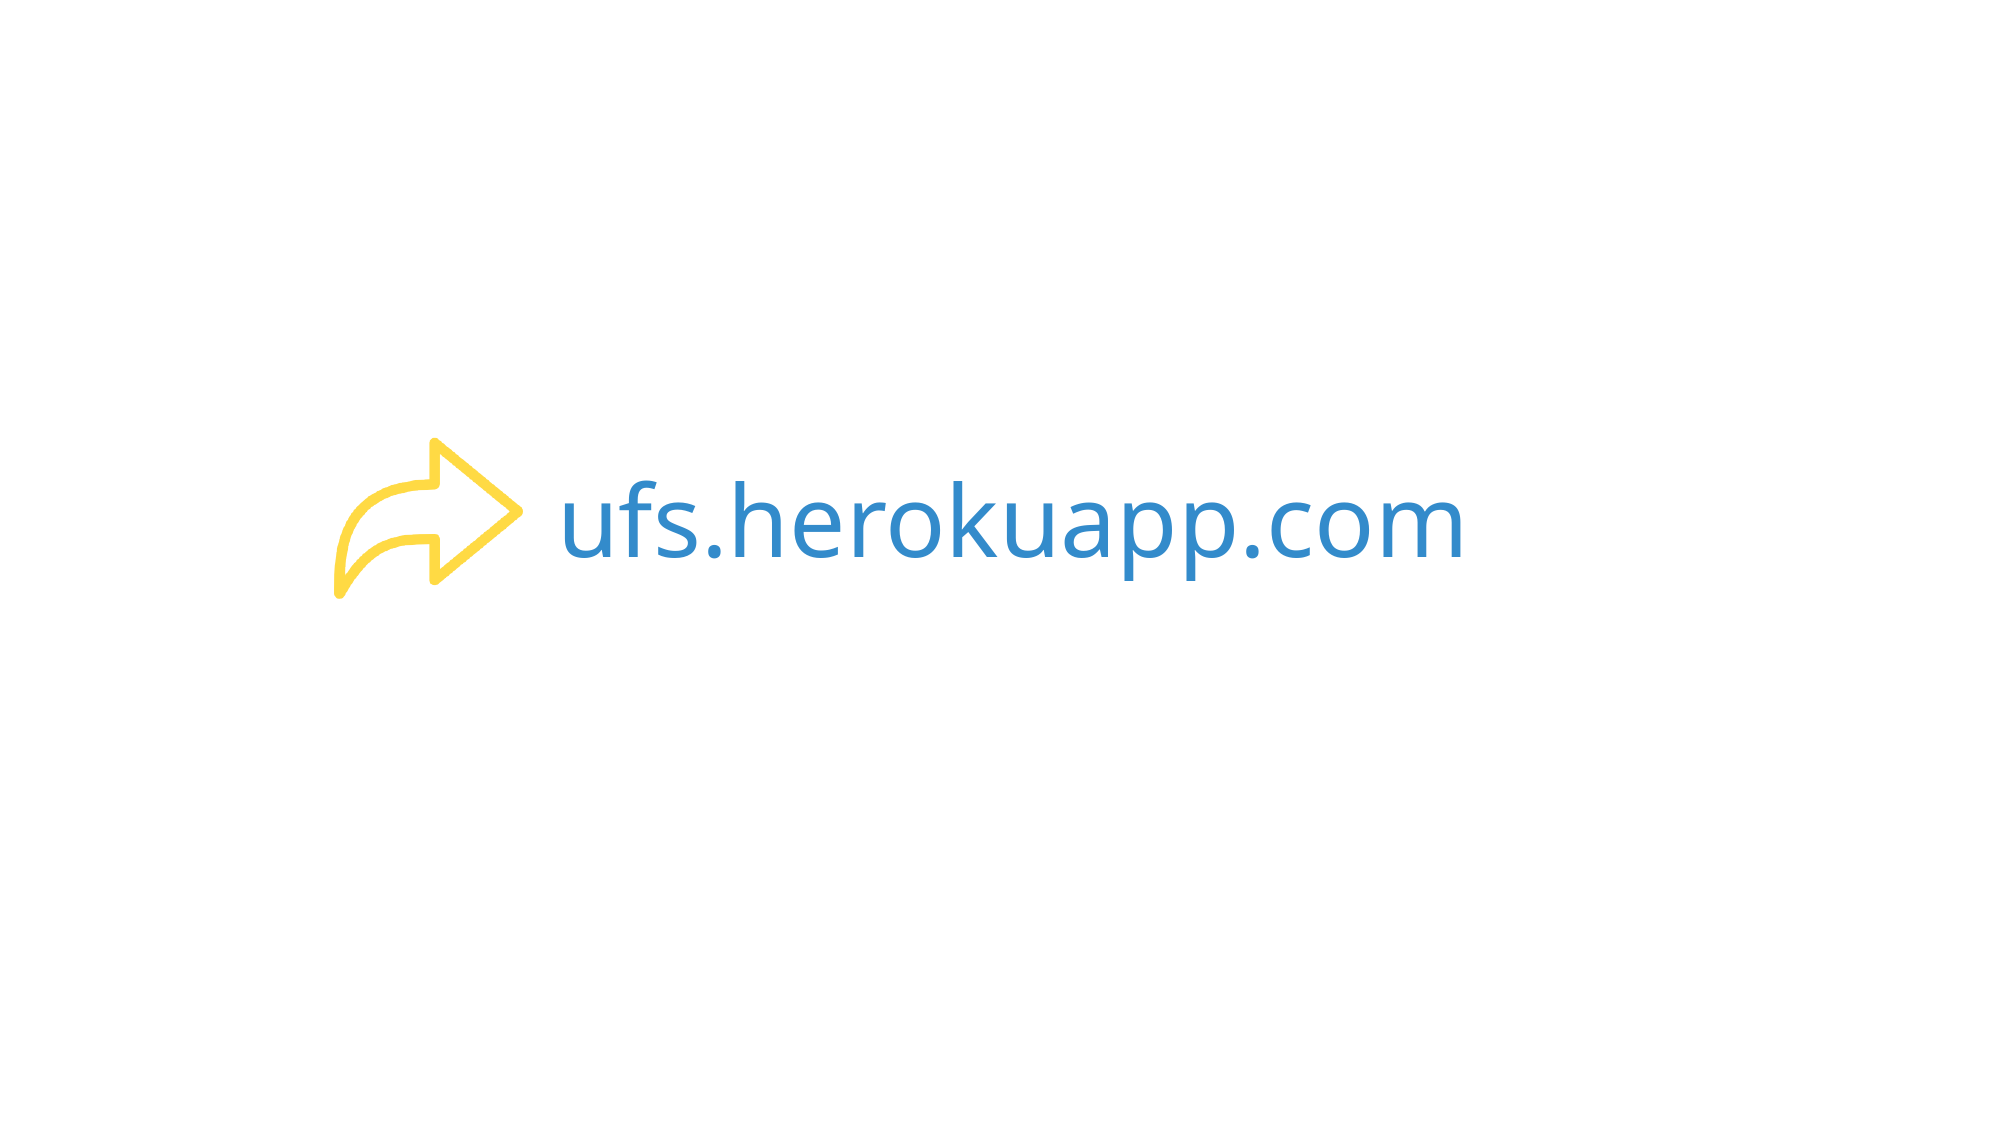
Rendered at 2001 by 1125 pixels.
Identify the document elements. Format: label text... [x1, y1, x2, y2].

text_box ufs.herokuapp.com [542, 450, 1484, 585]
picture [334, 424, 523, 613]
